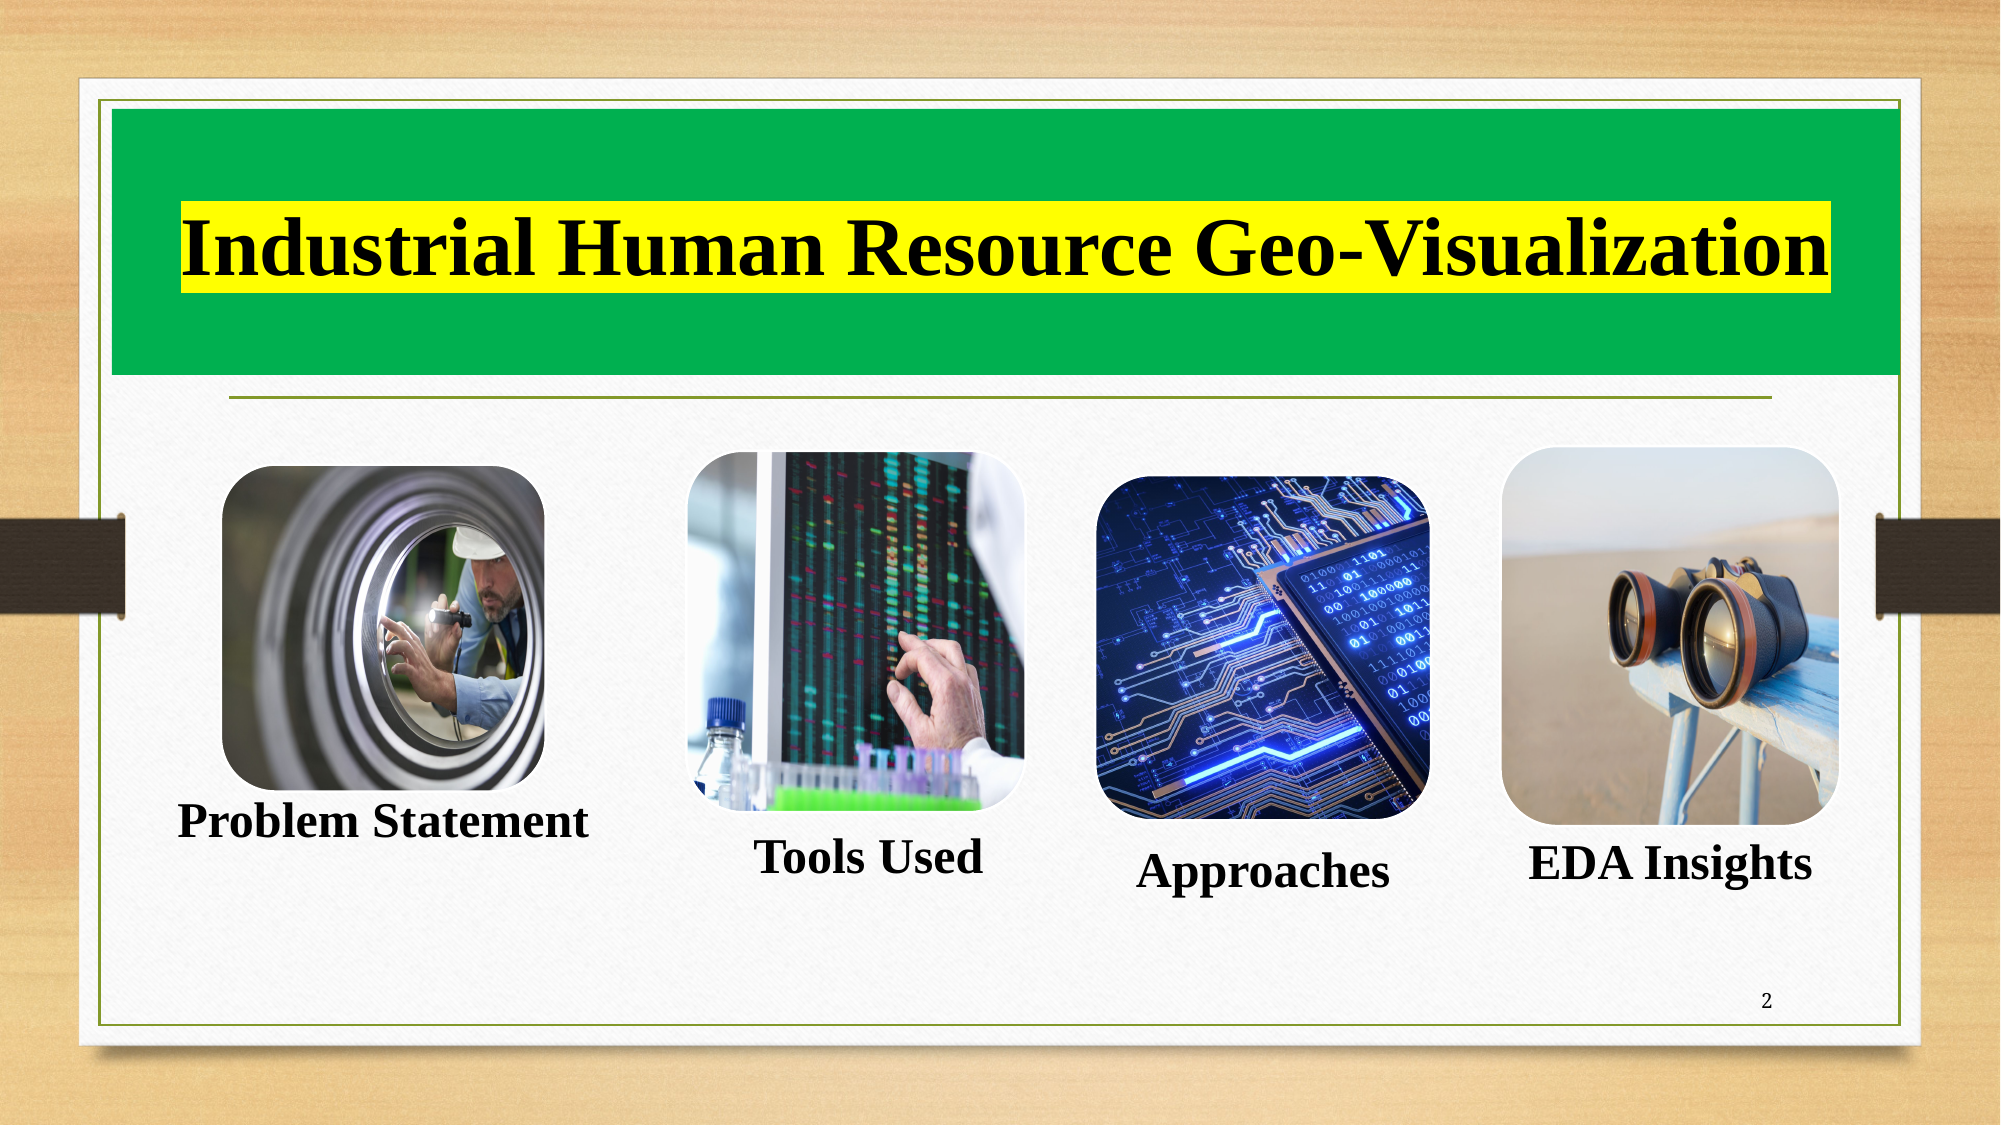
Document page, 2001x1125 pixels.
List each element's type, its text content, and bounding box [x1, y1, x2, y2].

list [132, 401, 1857, 946]
slide_number 2 [1698, 979, 1788, 1025]
title Industrial Human Resource Geo-Visualization [111, 108, 1900, 375]
picture [0, 0, 2001, 1125]
